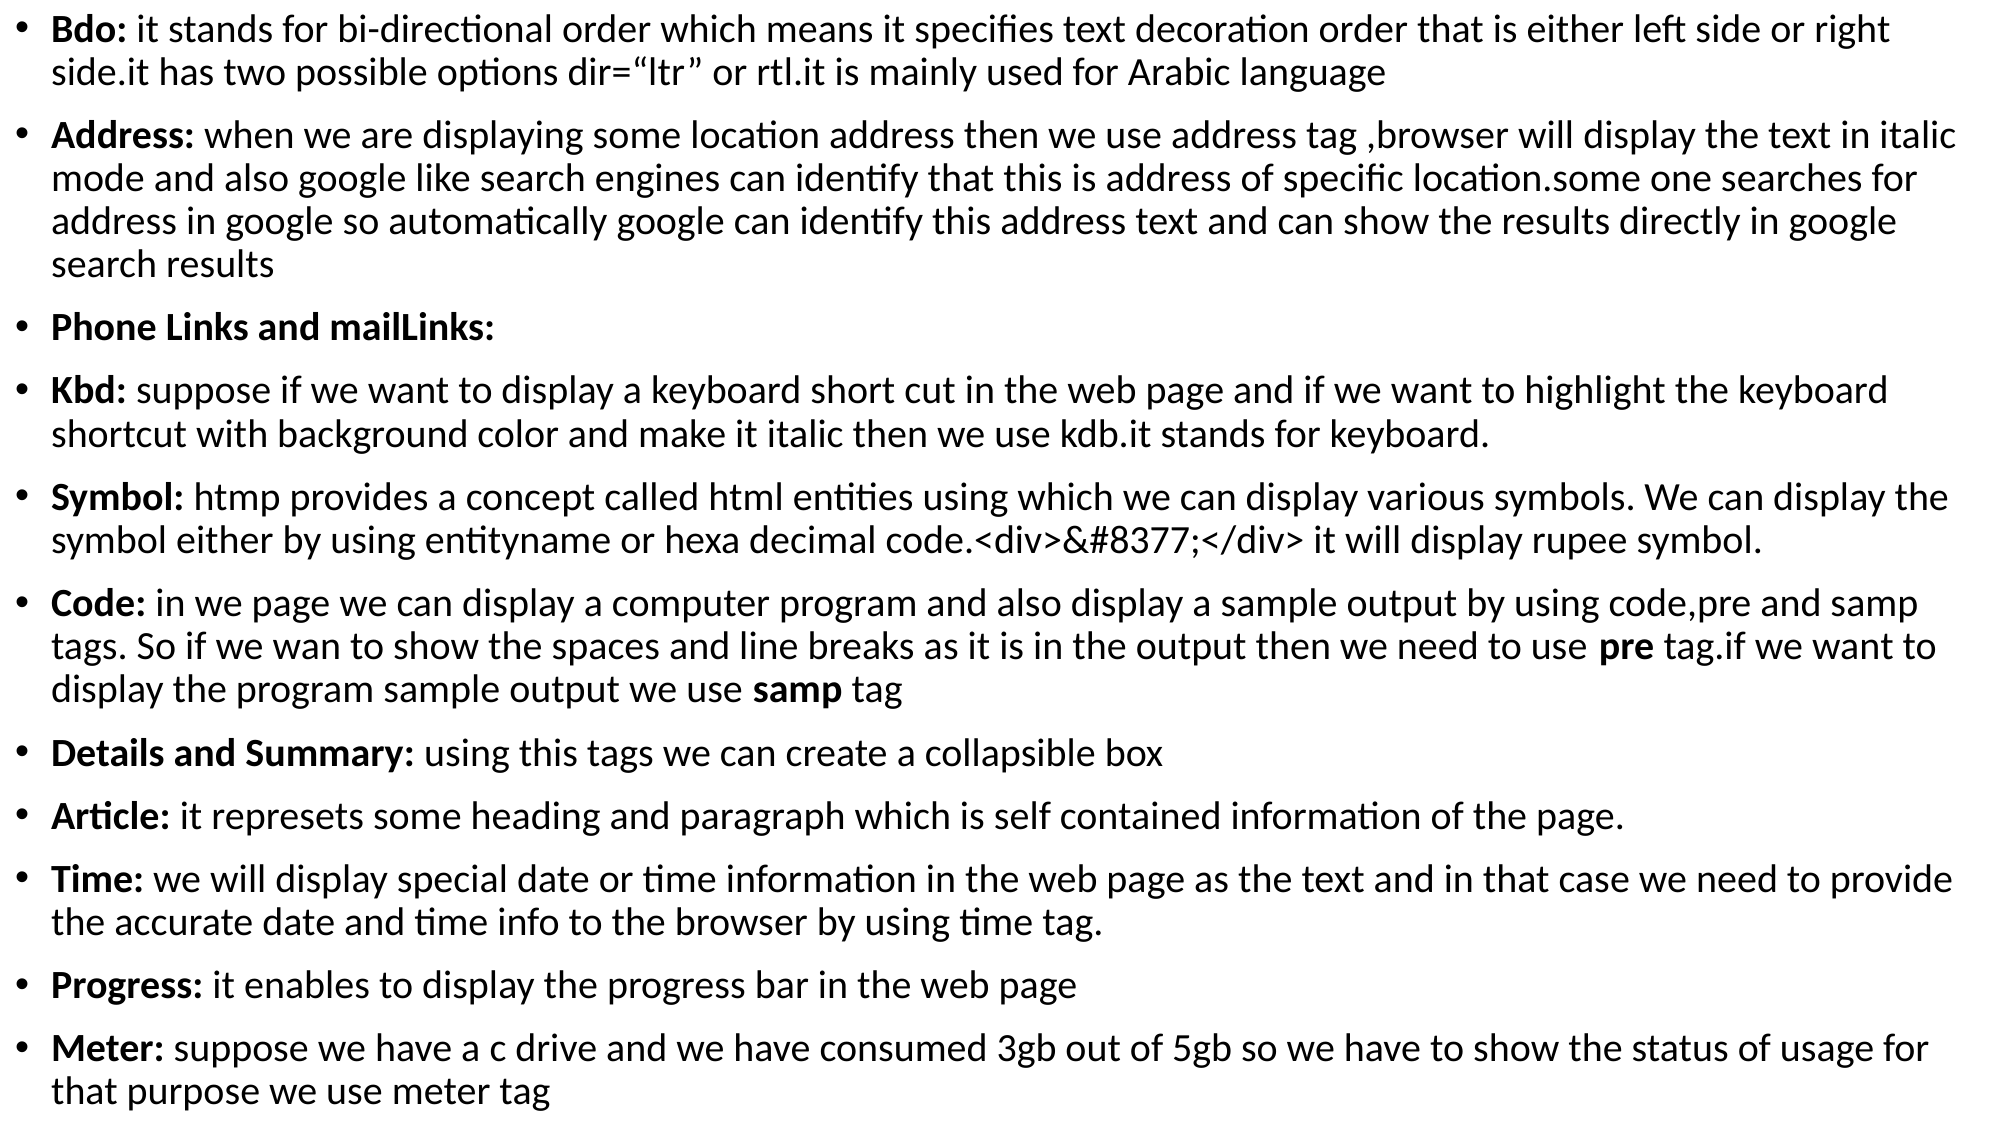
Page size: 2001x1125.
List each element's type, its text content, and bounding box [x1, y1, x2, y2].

list Bdo: it stands for bi-directional order which means it specifies text decoration order that is either left side or right side.it has two possible options dir=“ltr” or rtl.it is mainly used for Arabic language Address: when we are displaying some location address then we use address tag ,browser will display the text in italic mode and also google like search engines can identify that this is address of specific location.some one searches for address in google so automatically google can identify this address text and can show the results directly in google search results Phone Links and mailLinks: Kbd: suppose if we want to display a keyboard short cut in the web page and if we want to highlight the keyboard shortcut with background color and make it italic then we use kdb.it stands for keyboard. Symbol: htmp provides a concept called html entities using which we can display various symbols. We can display the symbol either by using entityname or hexa decimal code.<div>&#8377;</div> it will display rupee symbol. Code: in we page we can display a computer program and also display a sample output by using code,pre and samp tags. So if we wan to show the spaces and line breaks as it is in the output then we need to use pre tag.if we want to display the program sample output we use samp tag Details and Summary: using this tags we can create a collapsible box Article: it represets some heading and paragraph which is self contained information of the page. Time: we will display special date or time information in the web page as the text and in that case we need to provide the accurate date and time info to the browser by using time tag. Progress: it enables to display the progress bar in the web page Meter: suppose we have a c drive and we have consumed 3gb out of 5gb so we have to show the status of usage for that purpose we use meter tag [0, 0, 2000, 1125]
